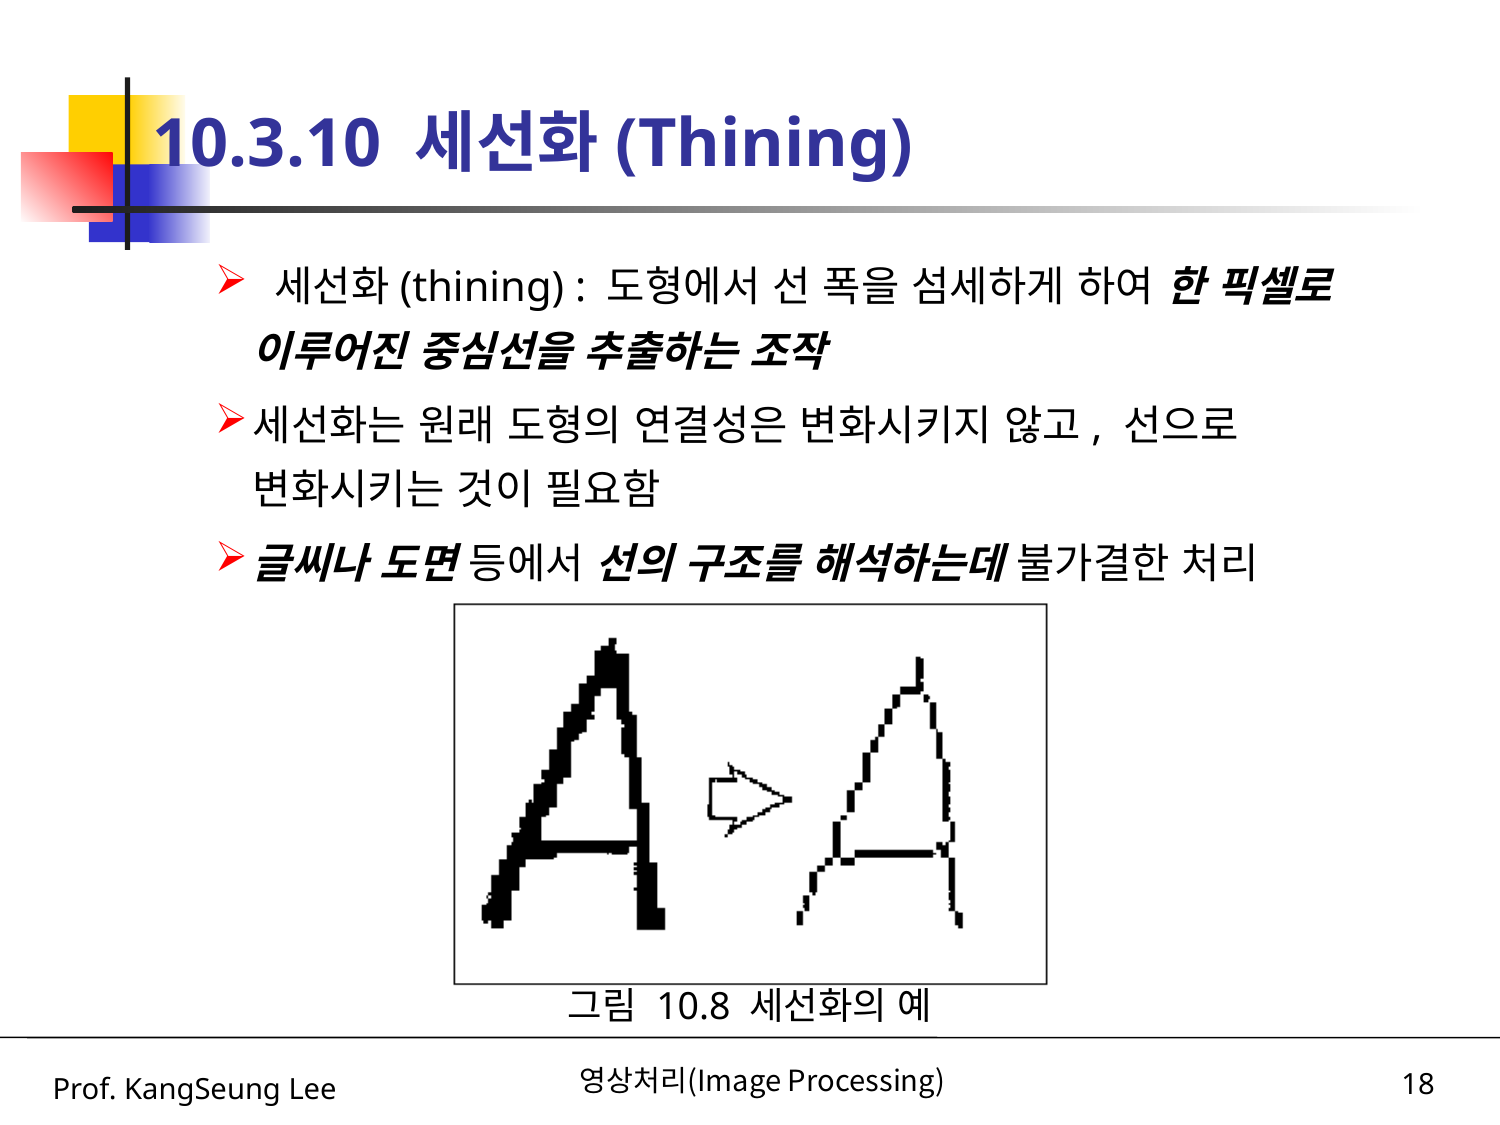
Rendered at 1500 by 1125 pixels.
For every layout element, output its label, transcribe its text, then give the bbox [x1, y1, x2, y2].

slide_number 18 [1137, 1037, 1450, 1113]
text_box 그림 10.8 세선화의 예 [275, 974, 1225, 1035]
list 세선화(thining) : 도형에서 선 폭을 섬세하게 하여 한 픽셀로 이루어진 중심선을 추출하는 조작 세선화는 원래 도형의 연결성은 변화시키지 않고, 선으로 변화시키는 것이 필요함 글씨나 도면 등에서 선의 구조를 해석하는데 불가결한 처리 [50, 237, 1413, 1025]
slide_number Prof. KangSeung Lee [37, 1037, 375, 1113]
footer 영상처리(Image Processing) [525, 1037, 1000, 1113]
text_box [446, 599, 1054, 993]
title 10.3.10 세선화(Thining) [137, 12, 1500, 188]
